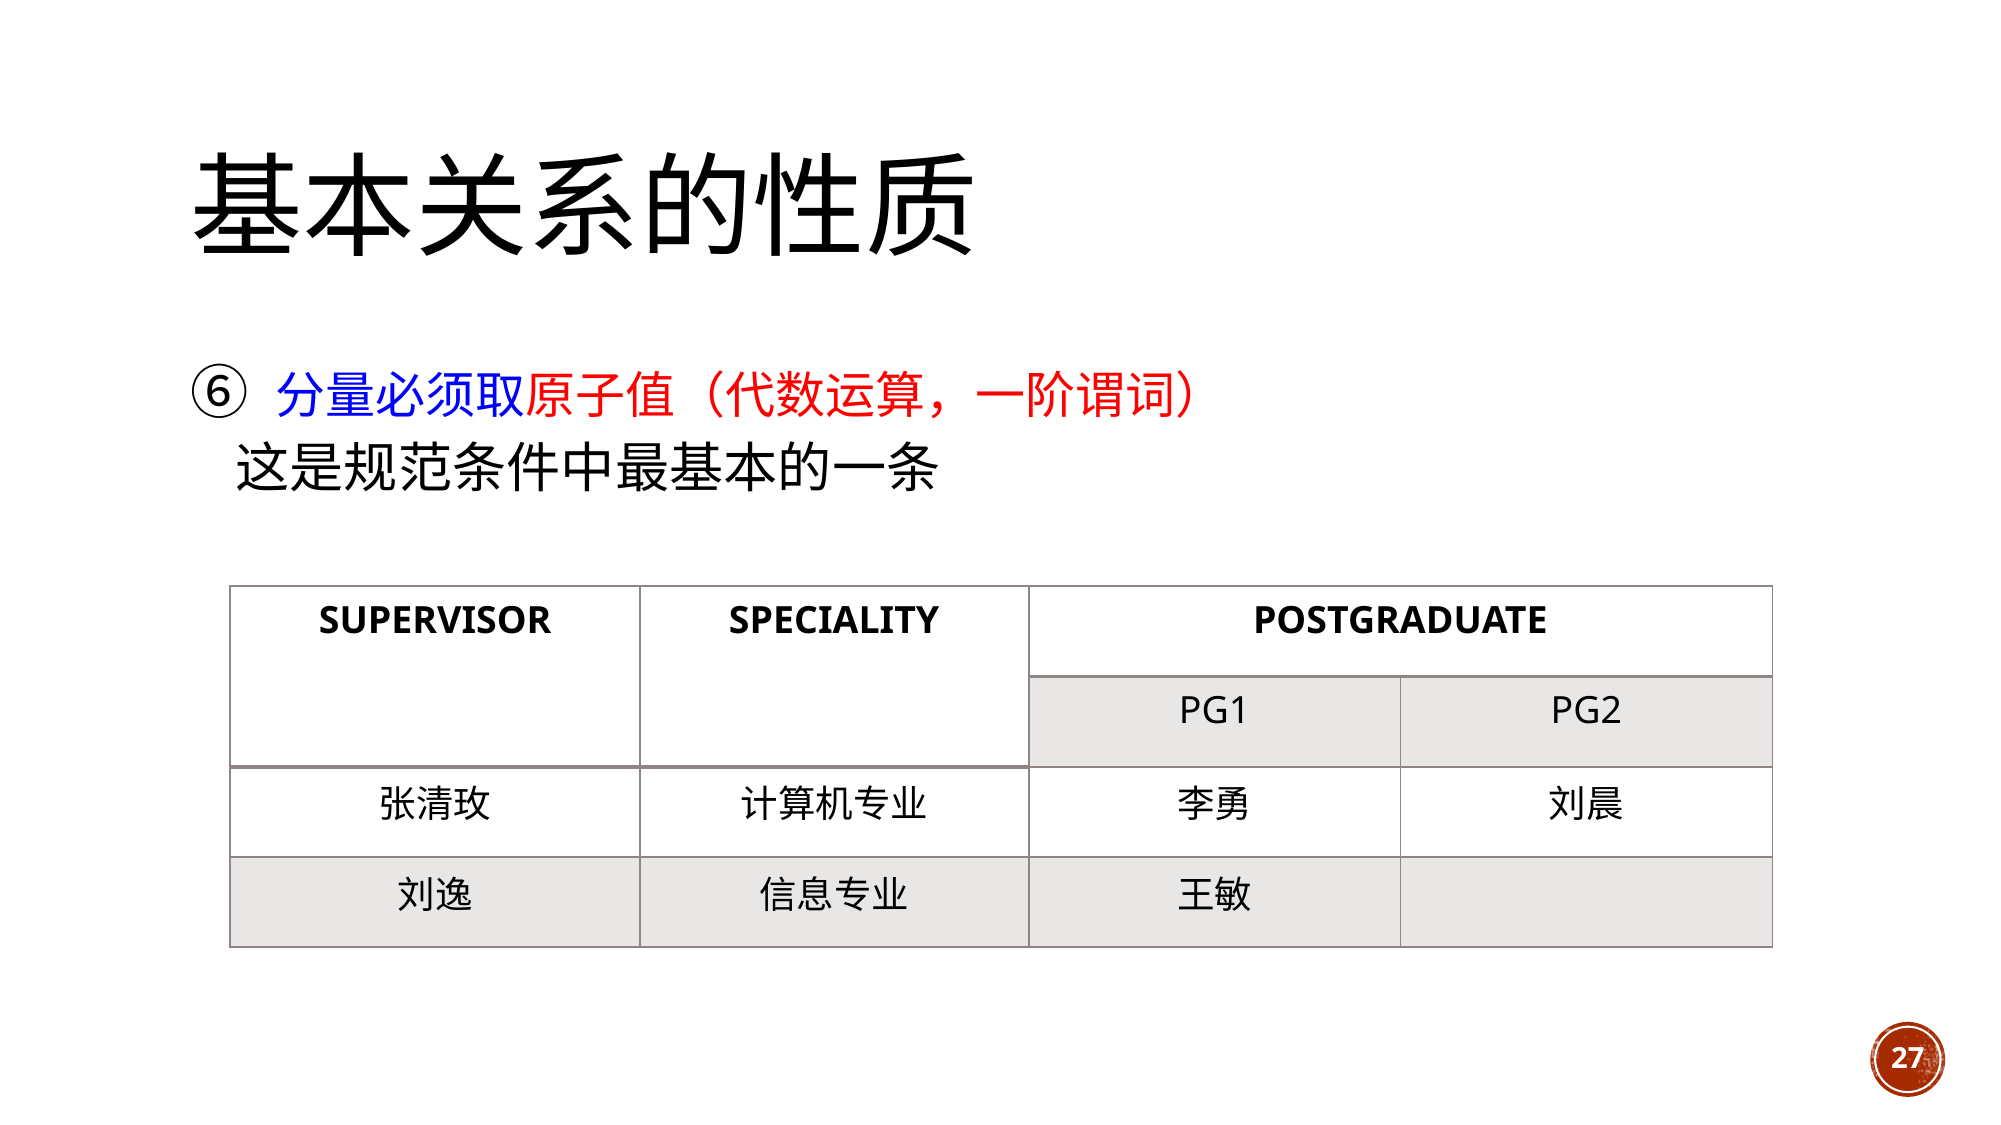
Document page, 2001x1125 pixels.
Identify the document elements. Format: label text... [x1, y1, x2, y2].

table_cell 刘逸 [231, 858, 639, 946]
table_cell 计算机专业 [641, 769, 1028, 856]
table_cell 李勇 [1030, 768, 1400, 856]
table_cell 刘晨 [1401, 768, 1772, 856]
table_cell 信息专业 [641, 858, 1028, 946]
list ⑥ 分量必须取原子值（代数运算，一阶谓词） 这是规范条件中最基本的一条 [175, 348, 1826, 1013]
slide_number 27 [1855, 1028, 1961, 1089]
table_header POSTGRADUATE [1030, 587, 1772, 675]
table_cell [1401, 858, 1772, 946]
table_header SUPERVISOR [231, 587, 639, 765]
table_cell 王敏 [1030, 858, 1400, 946]
title 基本关系的性质 [175, 79, 1826, 344]
table_cell PG2 [1401, 678, 1772, 766]
table_header SPECIALITY [641, 587, 1028, 765]
table_cell 张清玫 [231, 769, 639, 856]
table_cell PG1 [1030, 678, 1400, 766]
